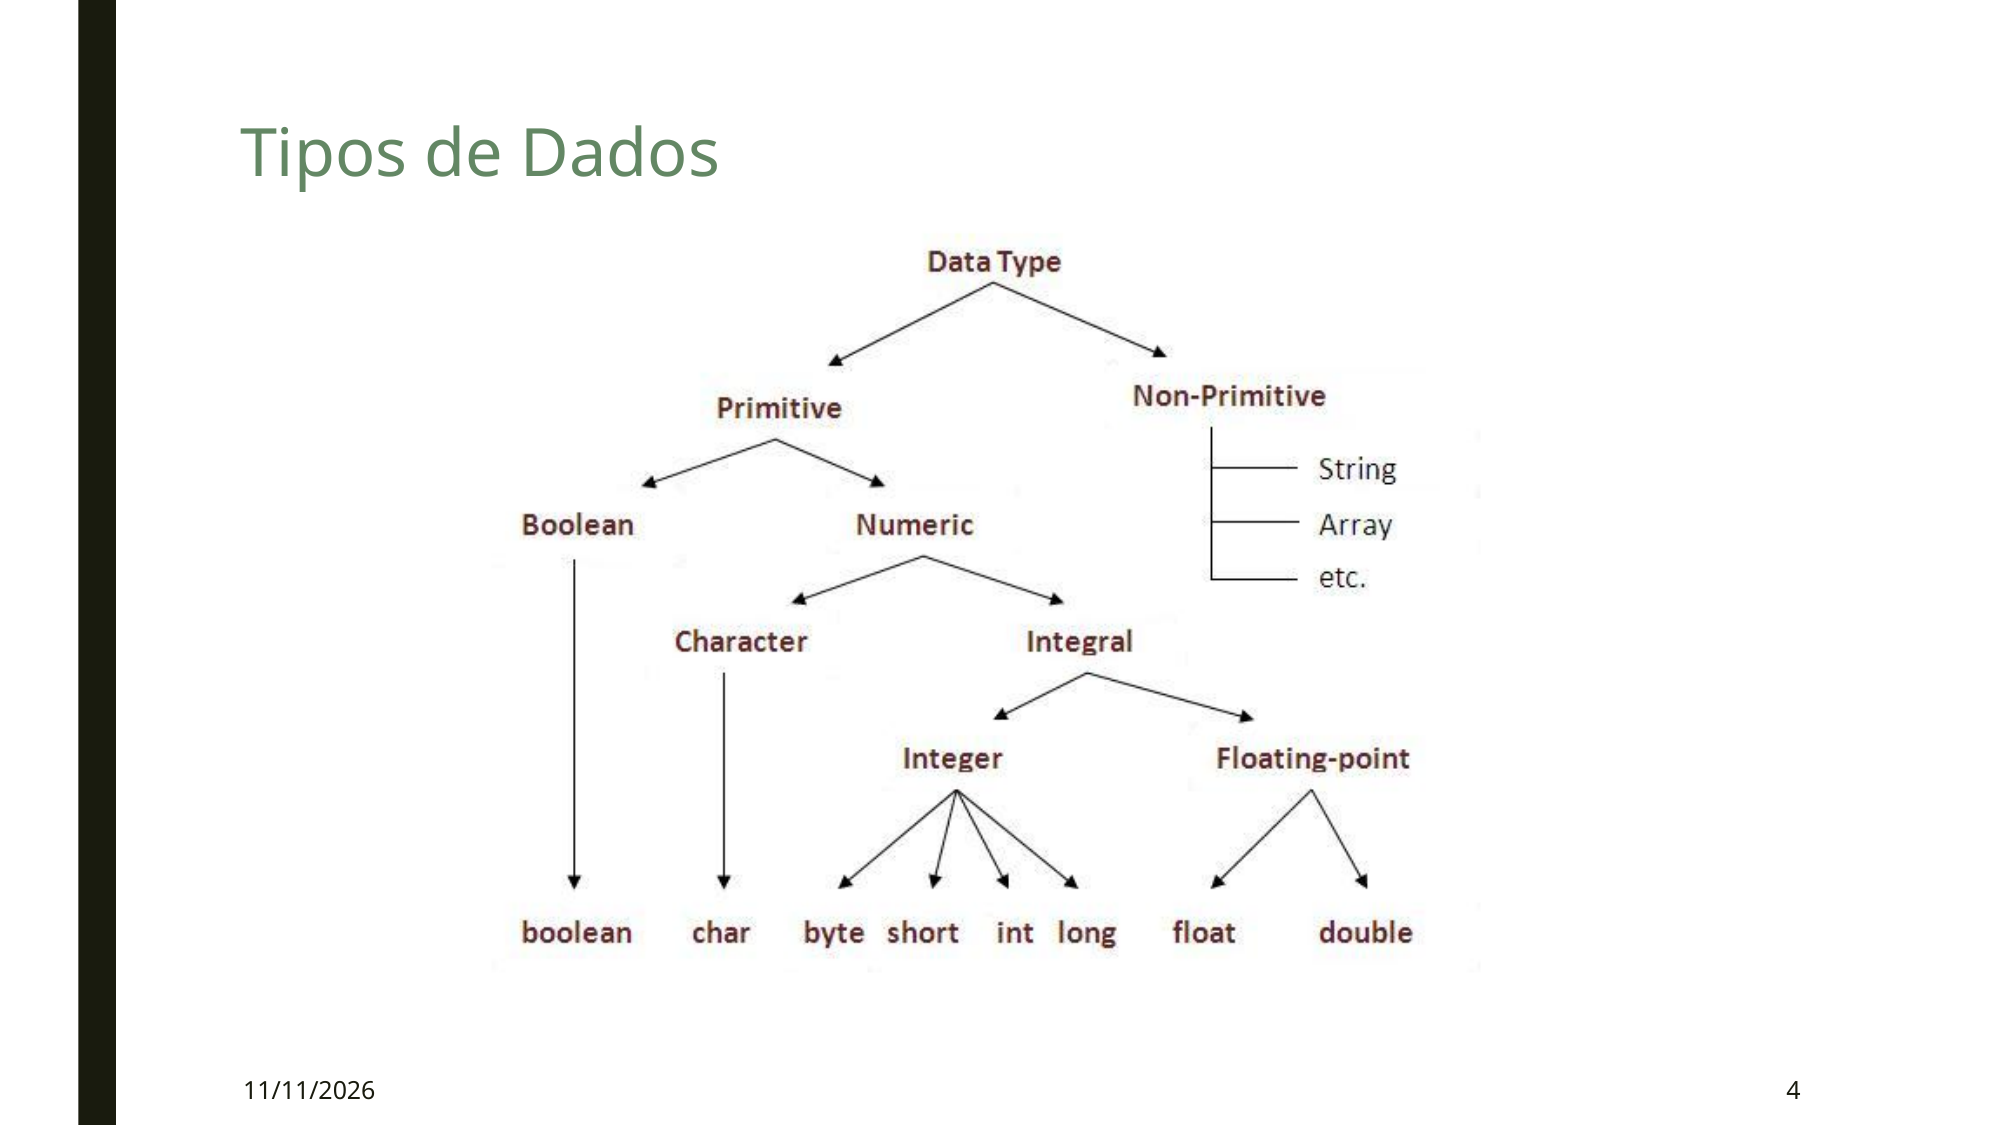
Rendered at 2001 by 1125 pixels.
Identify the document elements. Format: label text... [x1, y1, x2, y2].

picture [478, 178, 1547, 999]
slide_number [228, 1058, 426, 1125]
slide_number 4 [1553, 1058, 1816, 1125]
title Tipos de Dados [225, 112, 1800, 217]
